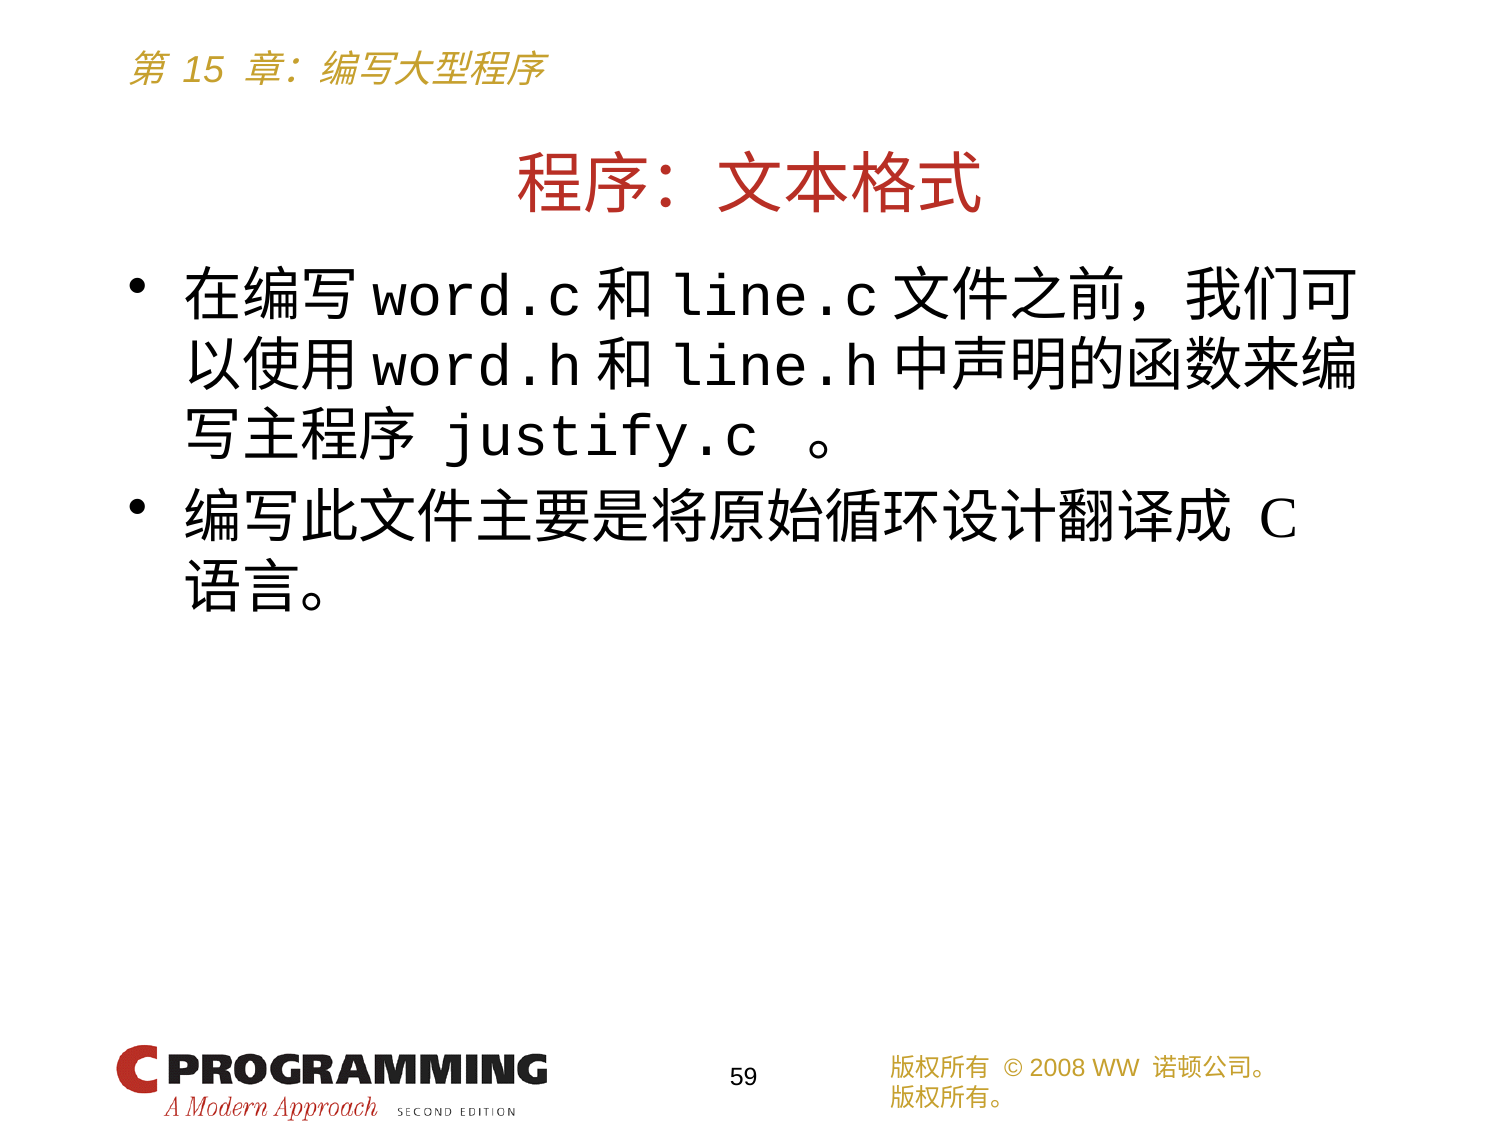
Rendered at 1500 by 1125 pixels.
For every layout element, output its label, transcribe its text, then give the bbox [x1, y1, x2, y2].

footer 版权所有 © 2008 WW 诺顿公司。 版权所有。 [874, 1043, 1388, 1119]
picture [112, 1041, 550, 1123]
title 程序：文本格式 [112, 125, 1388, 238]
slide_number 59 [687, 1049, 801, 1101]
list 在编写word.c和line.c文件之前，我们可以使用word.h和line.h中声明的函数来编写主程序 justify.c 。 编写此文件主要是将原始循环设计翻译成 C 语言。 [112, 249, 1388, 1038]
